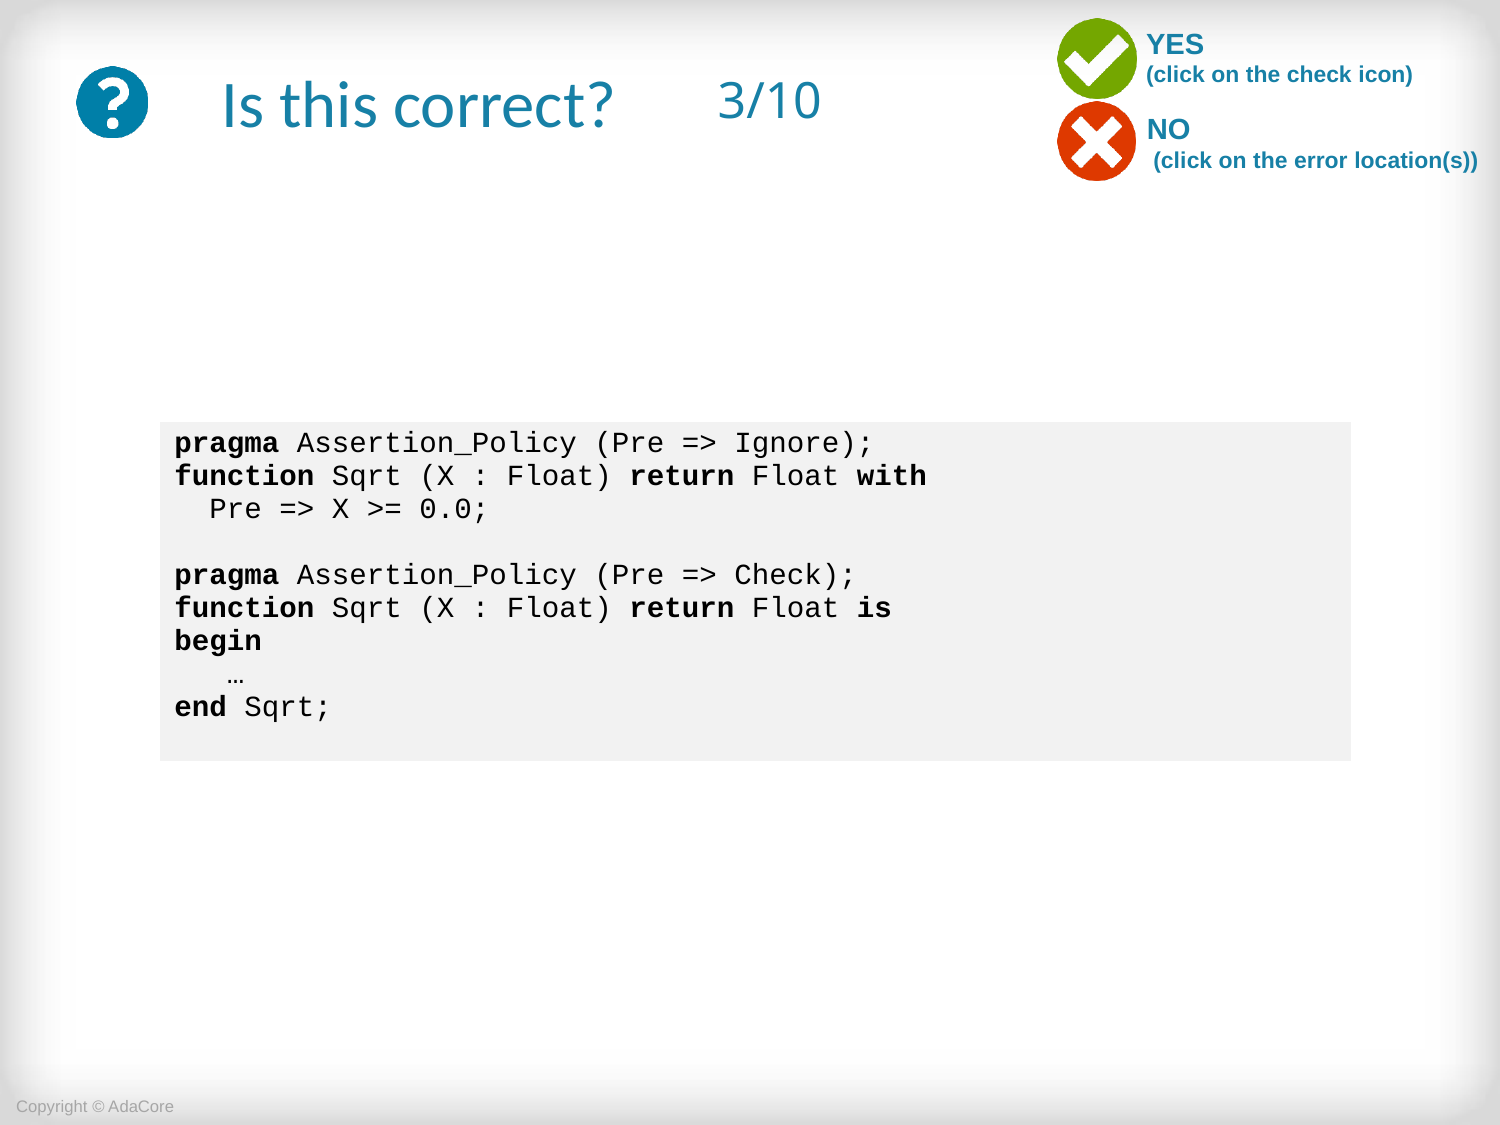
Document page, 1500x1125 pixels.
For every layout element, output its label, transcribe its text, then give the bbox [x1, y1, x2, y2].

title 3/10 [702, 54, 1022, 143]
table_header pragma Assertion_Policy (Pre => Ignore); function Sqrt (X : Float) return Float with Pre => X >= 0.0; pragma Assertion_Policy (Pre => Check); function Sqrt (X : Float) return Float is begin … end Sqrt; [160, 422, 1351, 761]
picture [0, 0, 1500, 1125]
